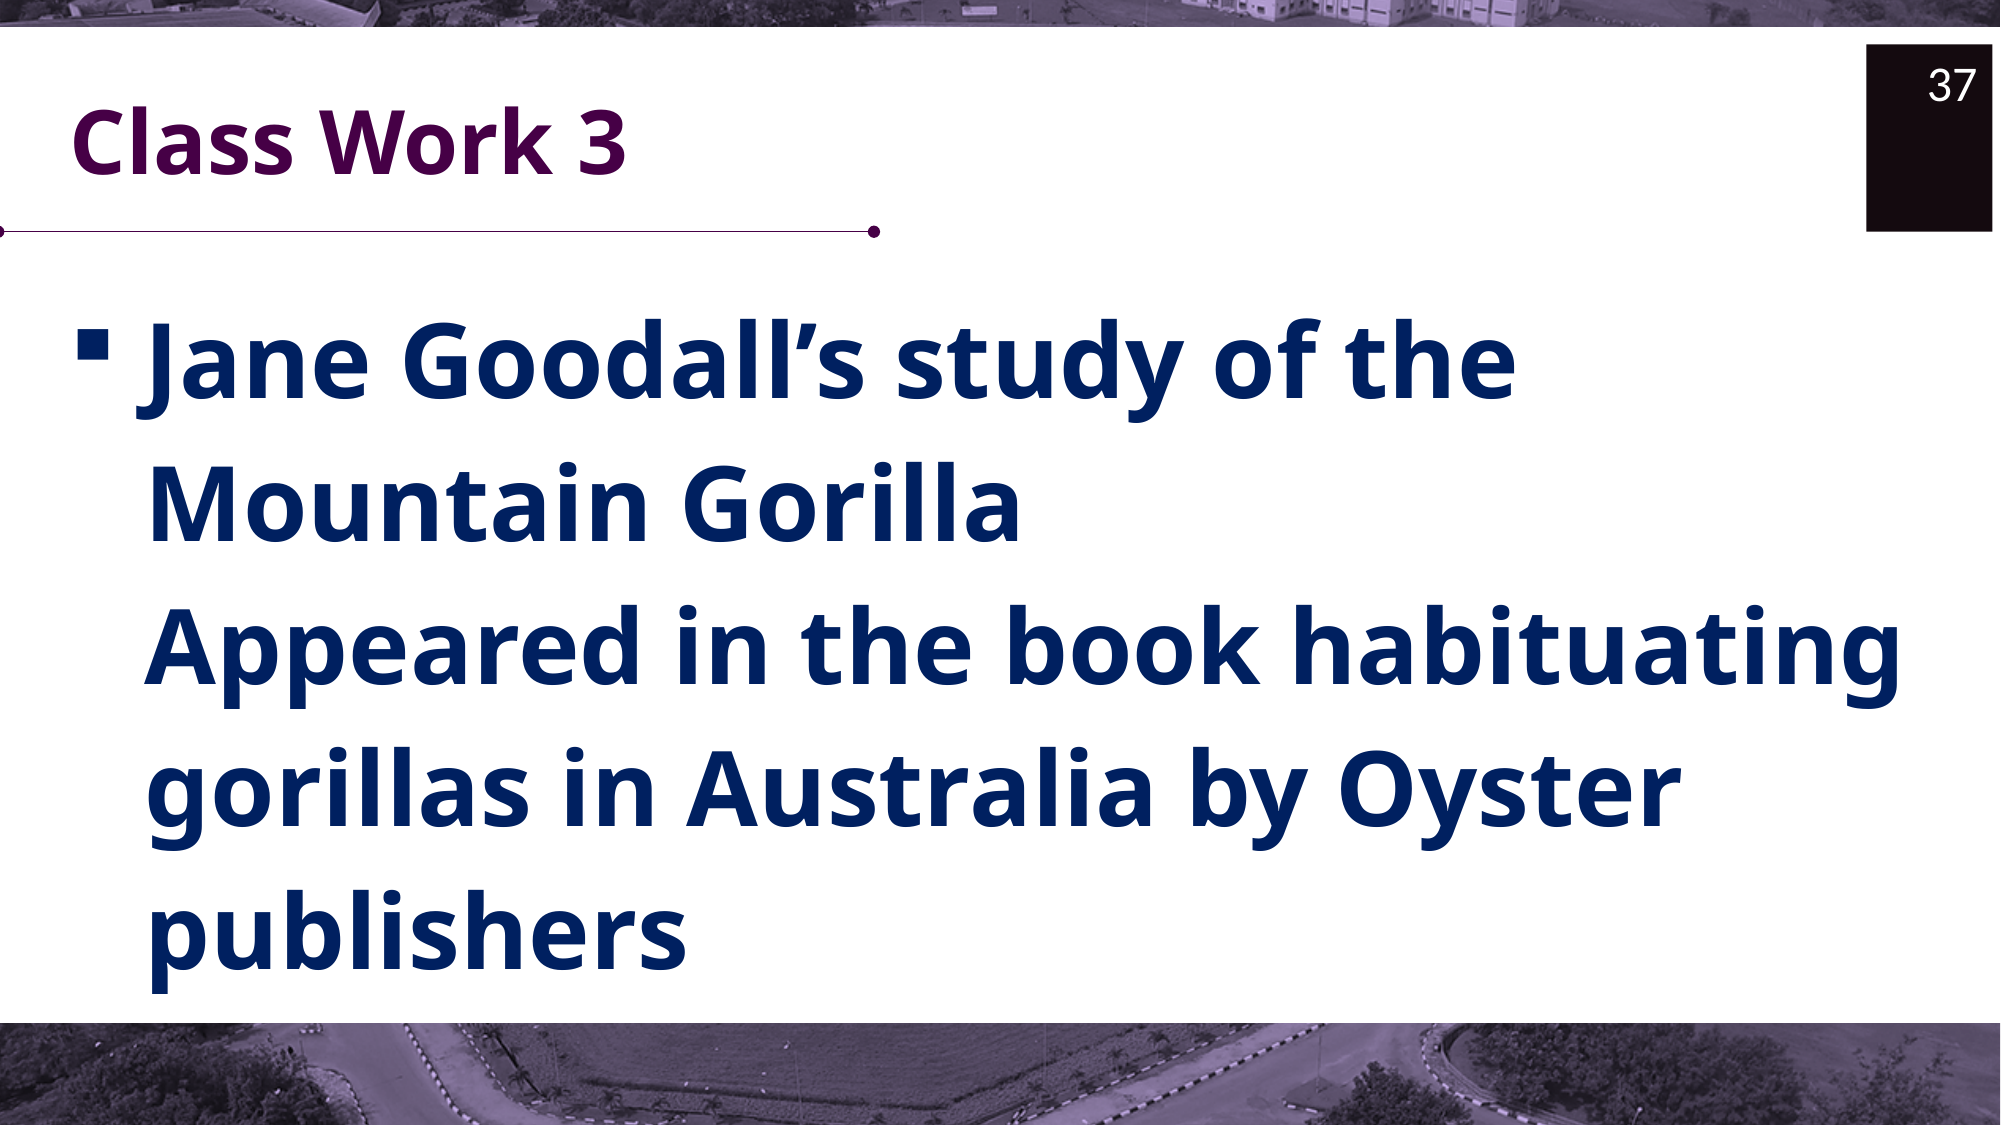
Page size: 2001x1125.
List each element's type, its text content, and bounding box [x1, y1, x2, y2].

slide_number 37 [1866, 44, 1993, 232]
list Jane Goodall’s study of the Mountain Gorilla Appeared in the book habituating gorillas in Australia by Oyster publishers [55, 262, 1945, 1005]
title Class Work 3 [55, 45, 1835, 233]
